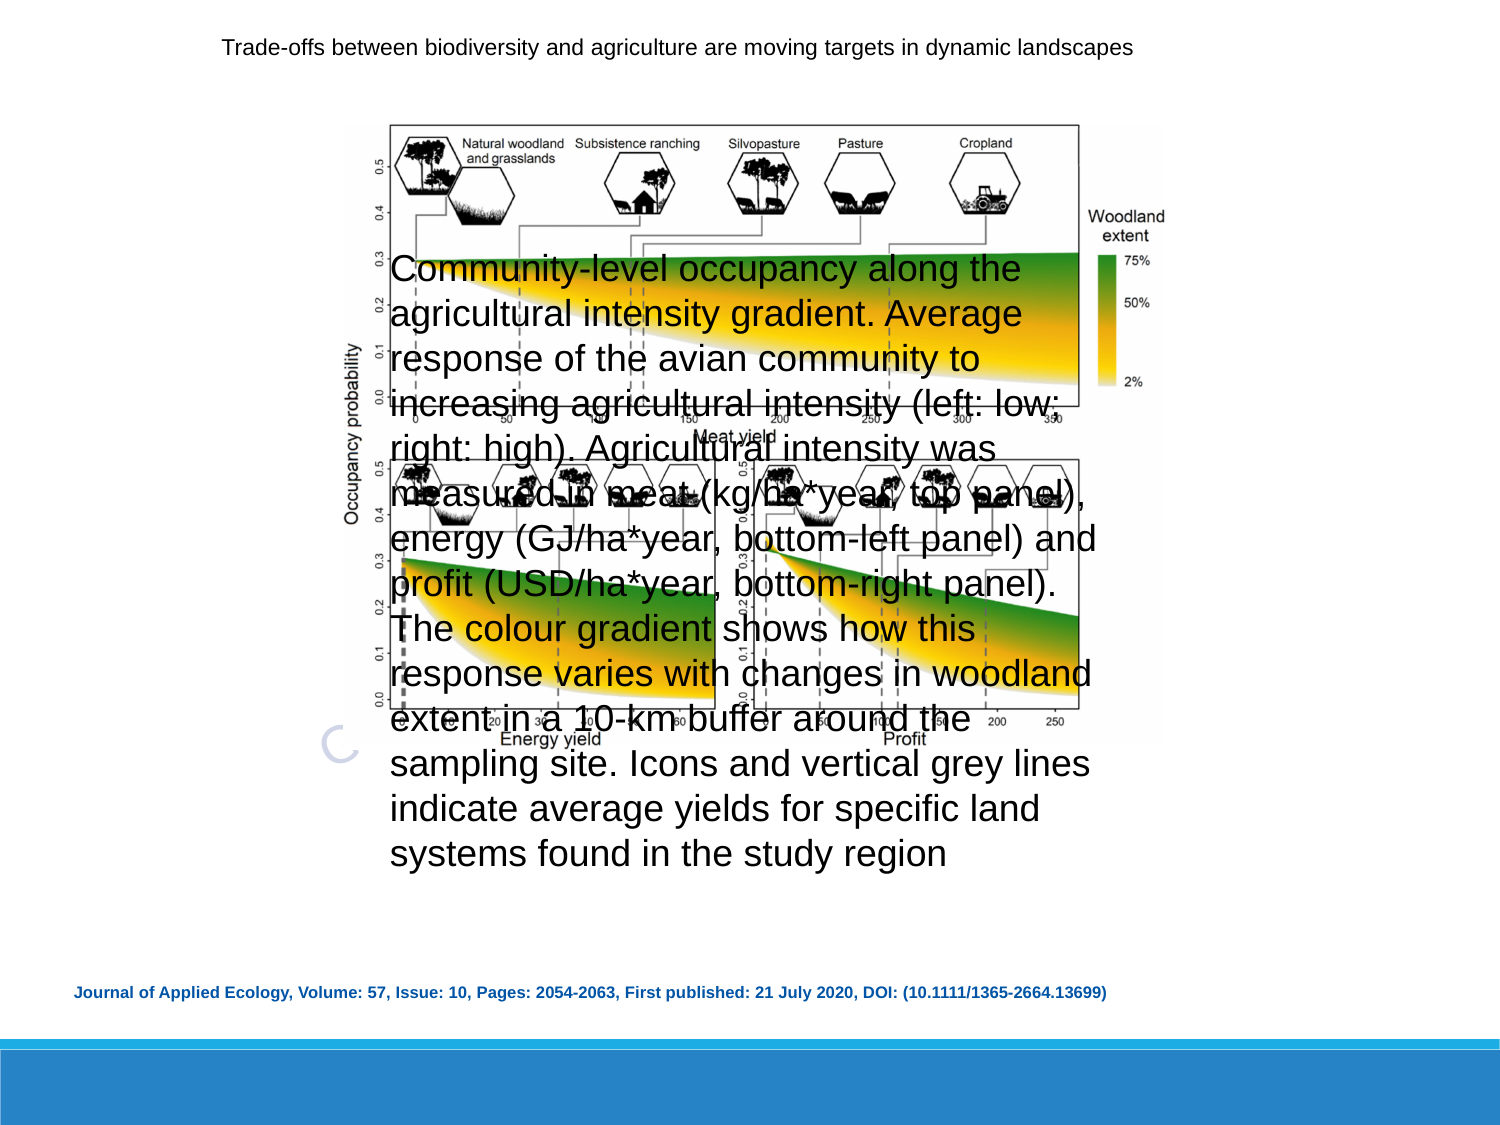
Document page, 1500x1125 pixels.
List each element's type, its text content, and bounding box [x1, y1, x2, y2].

text_box Community‐level occupancy along the agricultural intensity gradient. Average response of the avian community to increasing agricultural intensity (left: low; right: high). Agricultural intensity was measured in meat (kg/ha*year, top panel), energy (GJ/ha*year, bottom‐left panel) and profit (USD/ha*year, bottom‐right panel). The colour gradient shows how this response varies with changes in woodland extent in a 10‐km buffer around the sampling site. Icons and vertical grey lines indicate average yields for specific land systems found in the study region [374, 758, 1125, 882]
text_box Journal of Applied Ecology, Volume: 57, Issue: 10, Pages: 2054-2063, First published: 21 July 2020, DOI: (10.1111/1365-2664.13699) [58, 974, 1477, 1049]
picture [342, 124, 1166, 751]
text_box Trade‐offs between biodiversity and agriculture are moving targets in dynamic landscapes [206, 24, 1388, 100]
